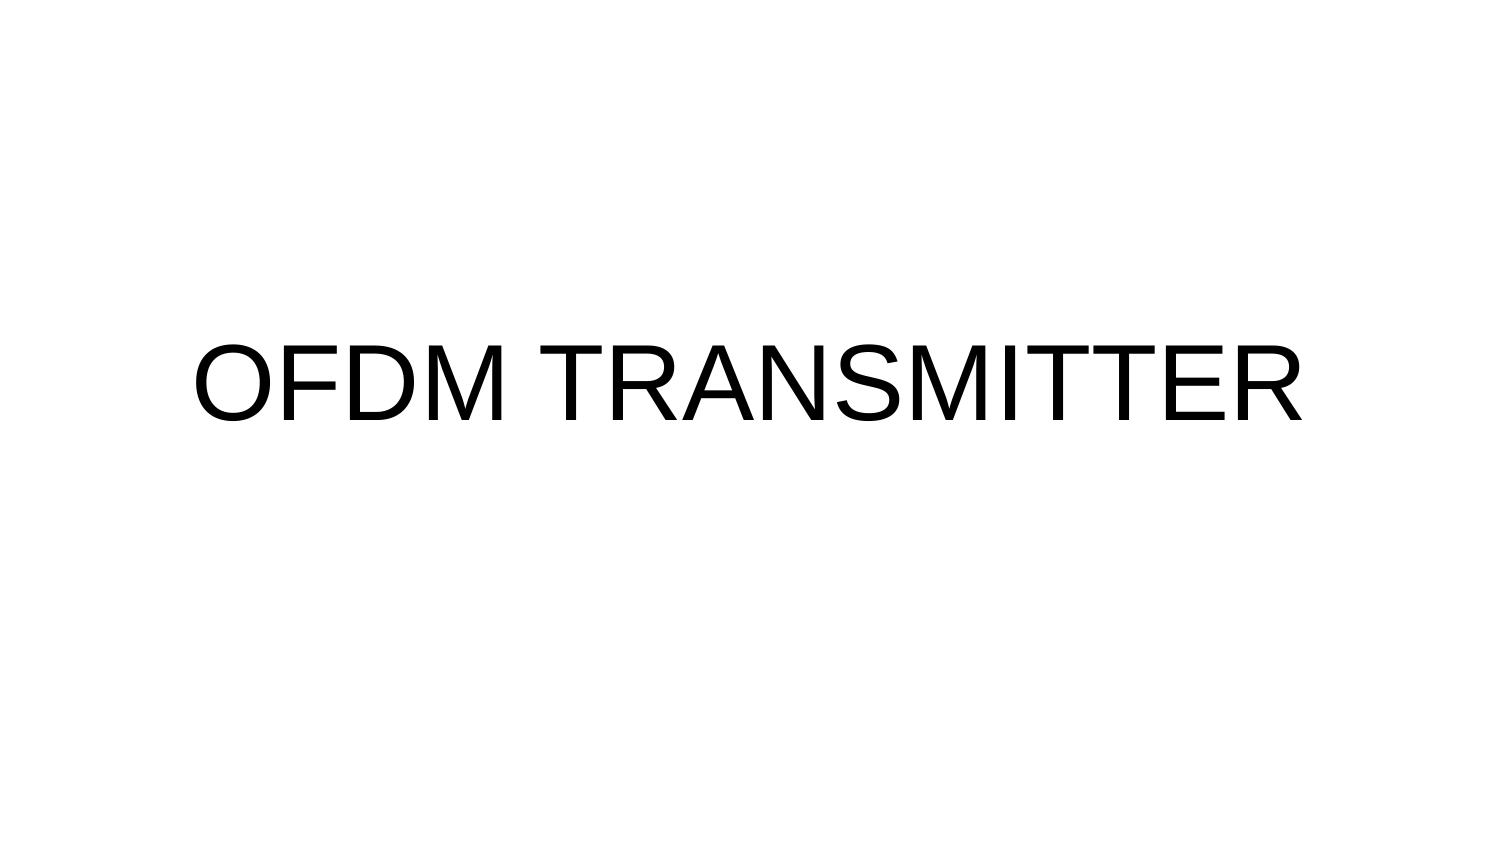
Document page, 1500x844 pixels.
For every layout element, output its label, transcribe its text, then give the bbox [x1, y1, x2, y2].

title OFDM TRANSMITTER [51, 122, 1449, 459]
